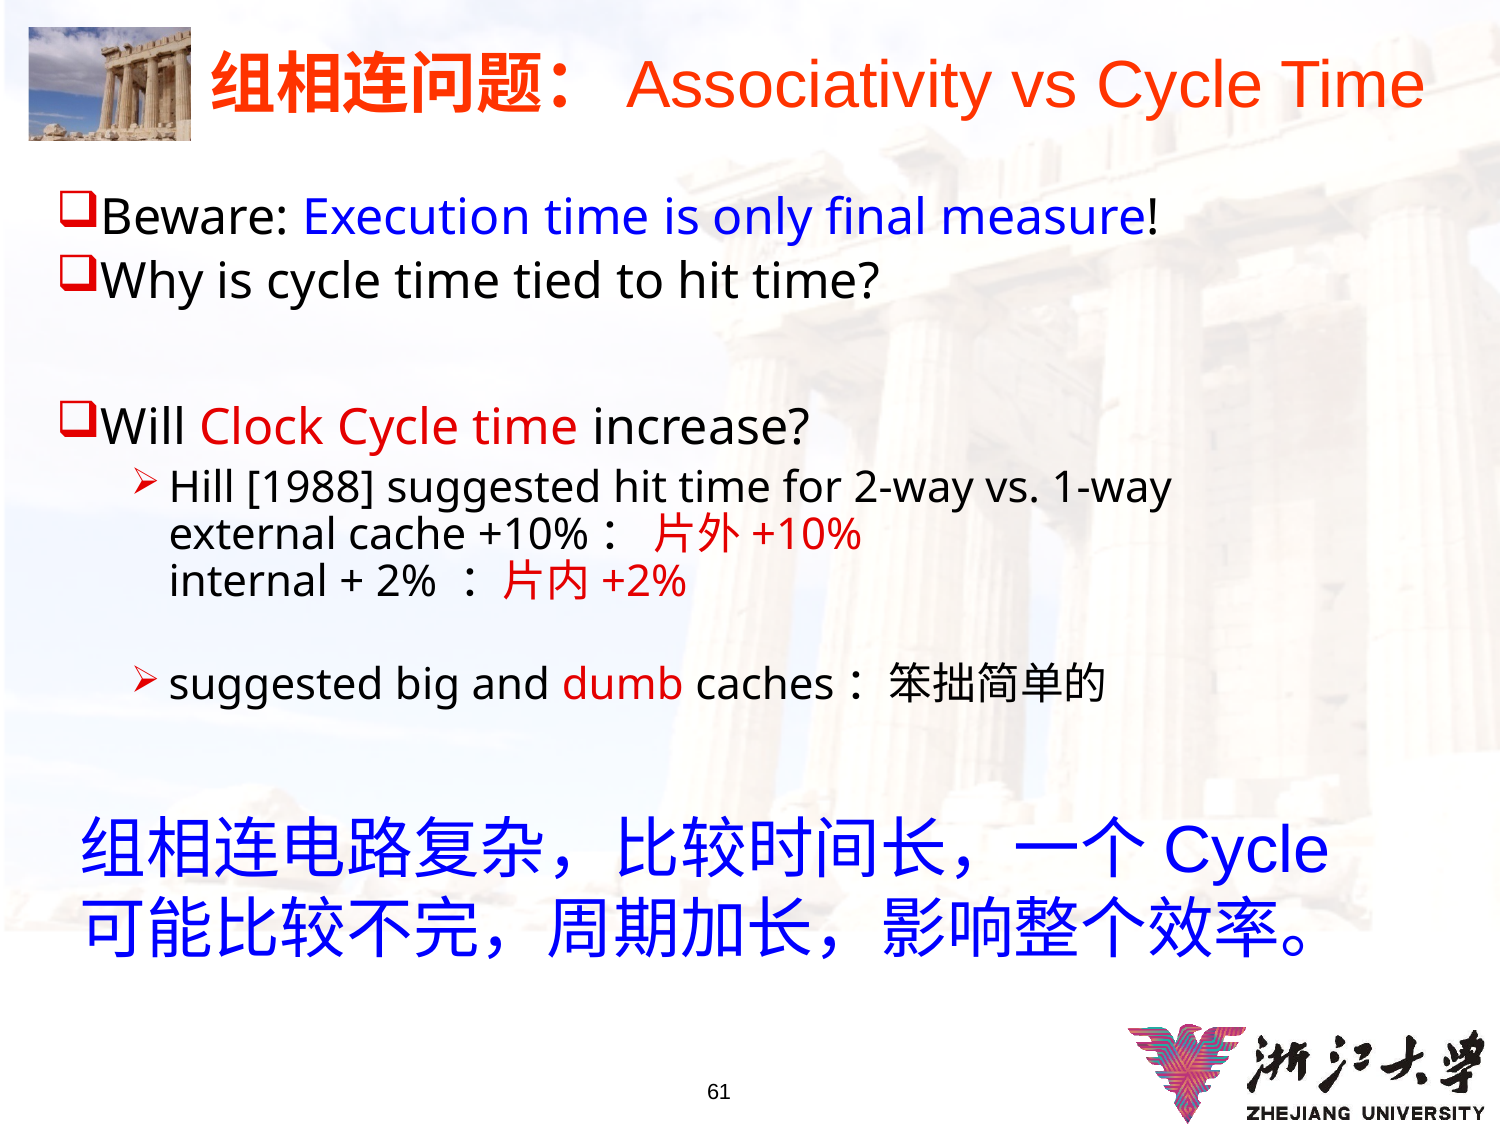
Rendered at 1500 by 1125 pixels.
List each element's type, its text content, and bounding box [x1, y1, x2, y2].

title 组相连问题：Associativity vs Cycle Time [194, 0, 1477, 161]
list Beware: Execution time is only final measure! Why is cycle time tied to hit time? Will Clock Cycle time increase? Hill [1988] suggested hit time for 2-way vs. 1-way external cache +10%： 片外+10% internal + 2% ：片内+2% suggested big and dumb caches：笨拙简单的 [41, 184, 1459, 972]
picture [0, 0, 1500, 1125]
text_box 组相连电路复杂，比较时间长，一个Cycle可能比较不完，周期加长，影响整个效率。 [64, 798, 1412, 974]
